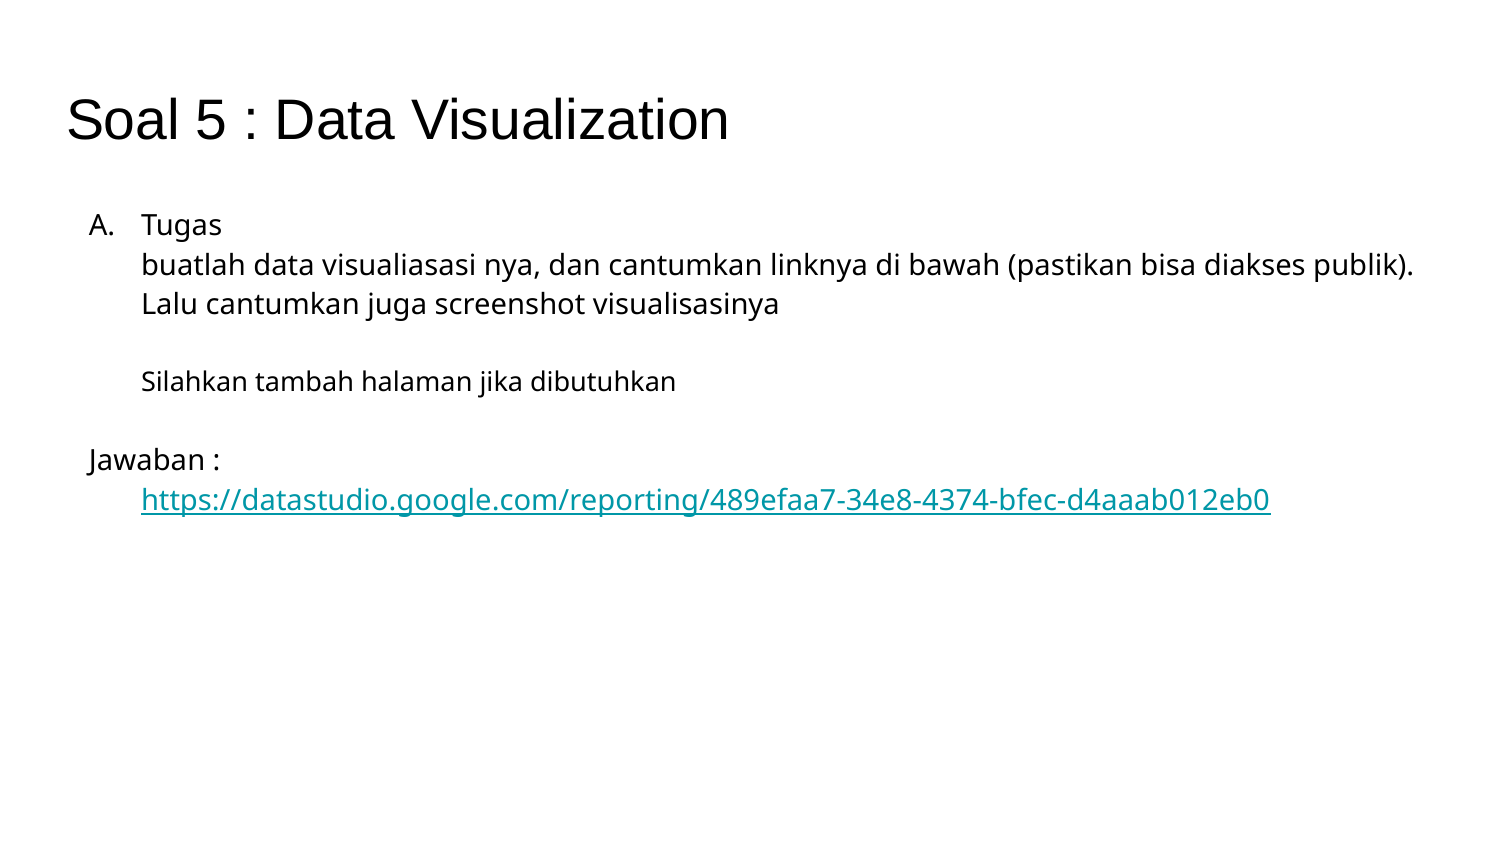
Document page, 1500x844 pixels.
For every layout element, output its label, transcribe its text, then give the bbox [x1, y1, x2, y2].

title Soal 5 : Data Visualization [51, 72, 1449, 167]
list Tugas buatlah data visualiasasi nya, dan cantumkan linknya di bawah (pastikan bisa diakses publik). Lalu cantumkan juga screenshot visualisasinya Silahkan tambah halaman jika dibutuhkan Jawaban : https://datastudio.google.com/reporting/489efaa7-34e8-4374-bfec-d4aaab012eb0 [51, 189, 1449, 750]
